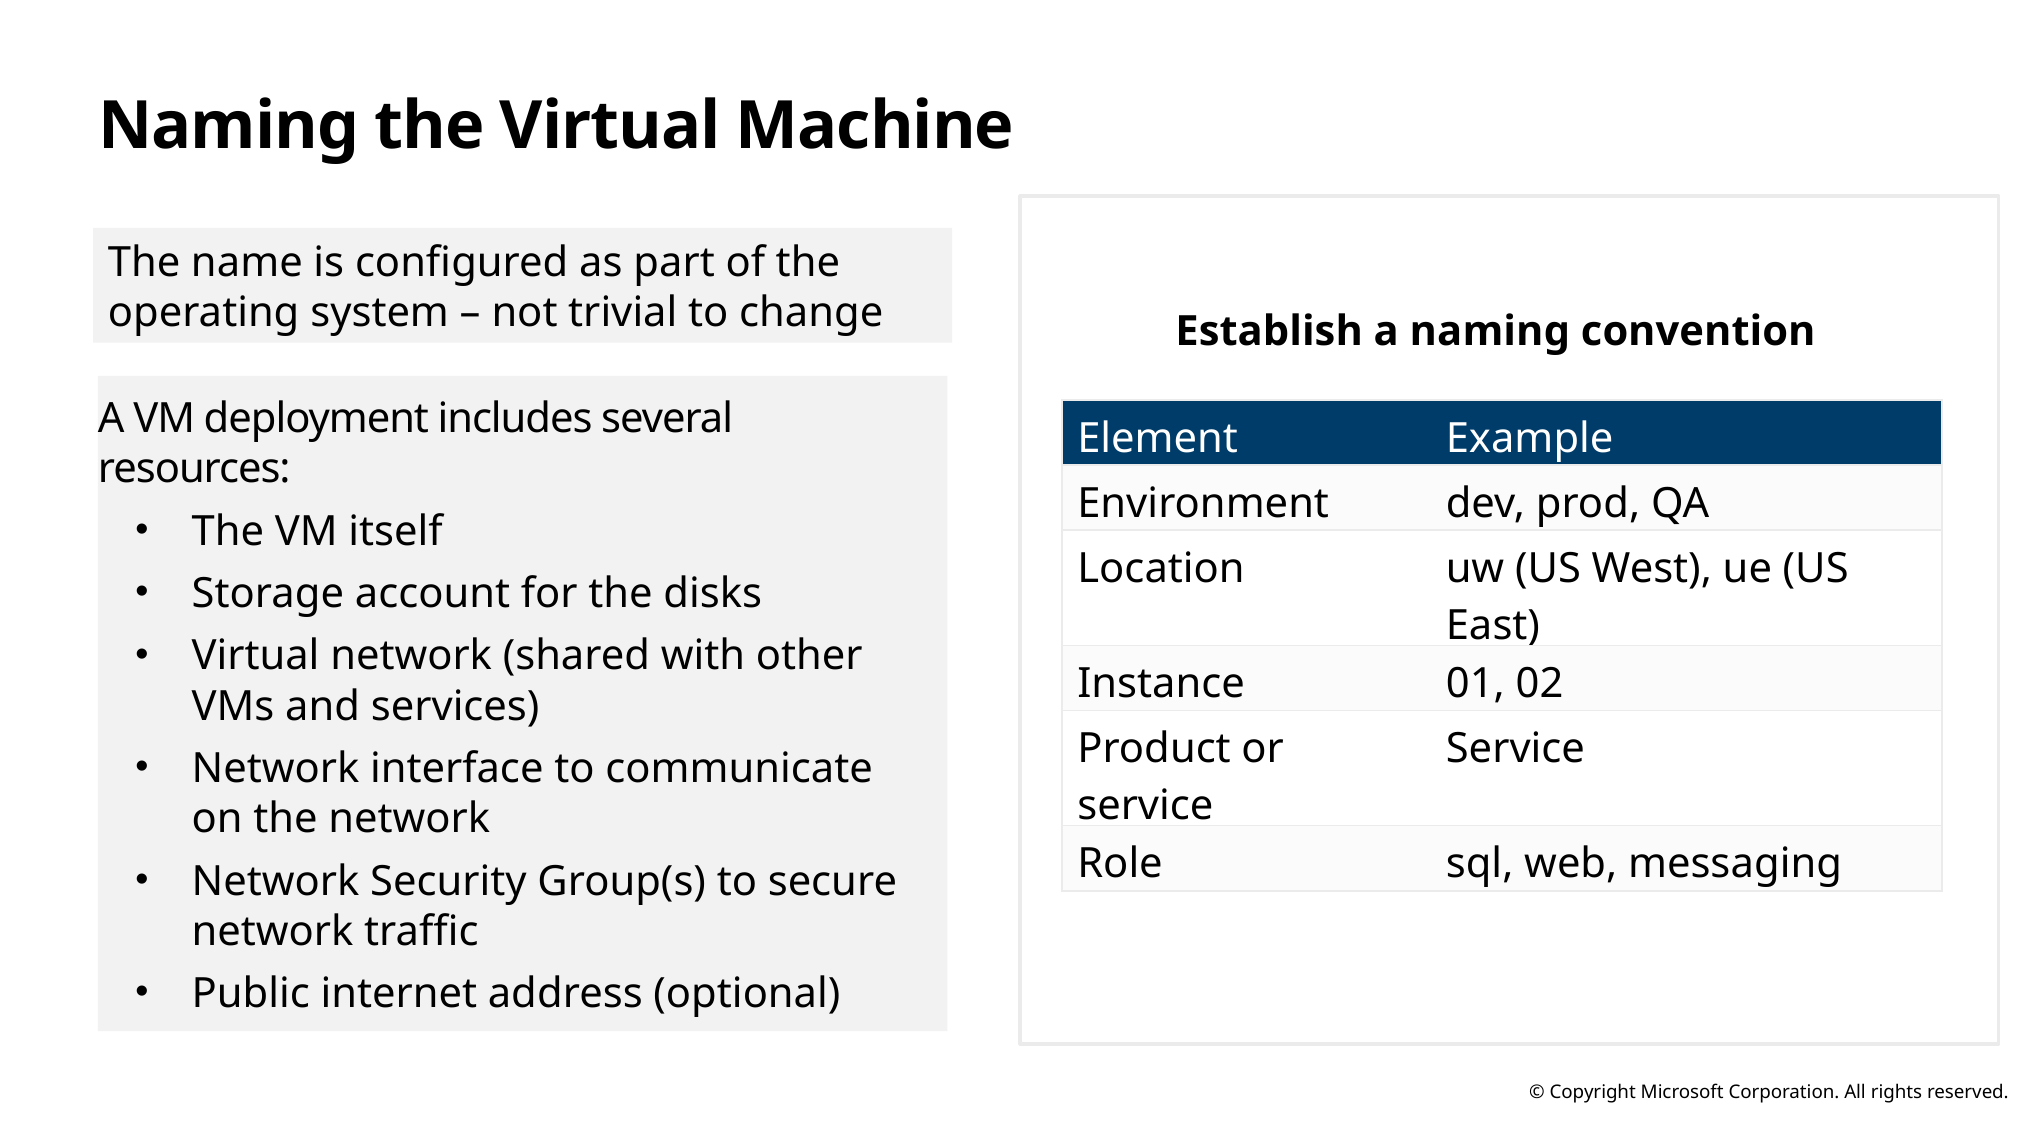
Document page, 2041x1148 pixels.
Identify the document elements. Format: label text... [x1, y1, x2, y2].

text_box [1019, 195, 1999, 1045]
text_box A VM deployment includes several resources: The VM itself Storage account for the disks Virtual network (shared with other VMs and services) Network interface to communicate on the network Network Security Group(s) to secure network traffic Public internet address (optional) [97, 375, 948, 1032]
title Naming the Virtual Machine [98, 76, 1943, 149]
text_box The name is configured as part of the operating system – not trivial to change [93, 227, 953, 343]
